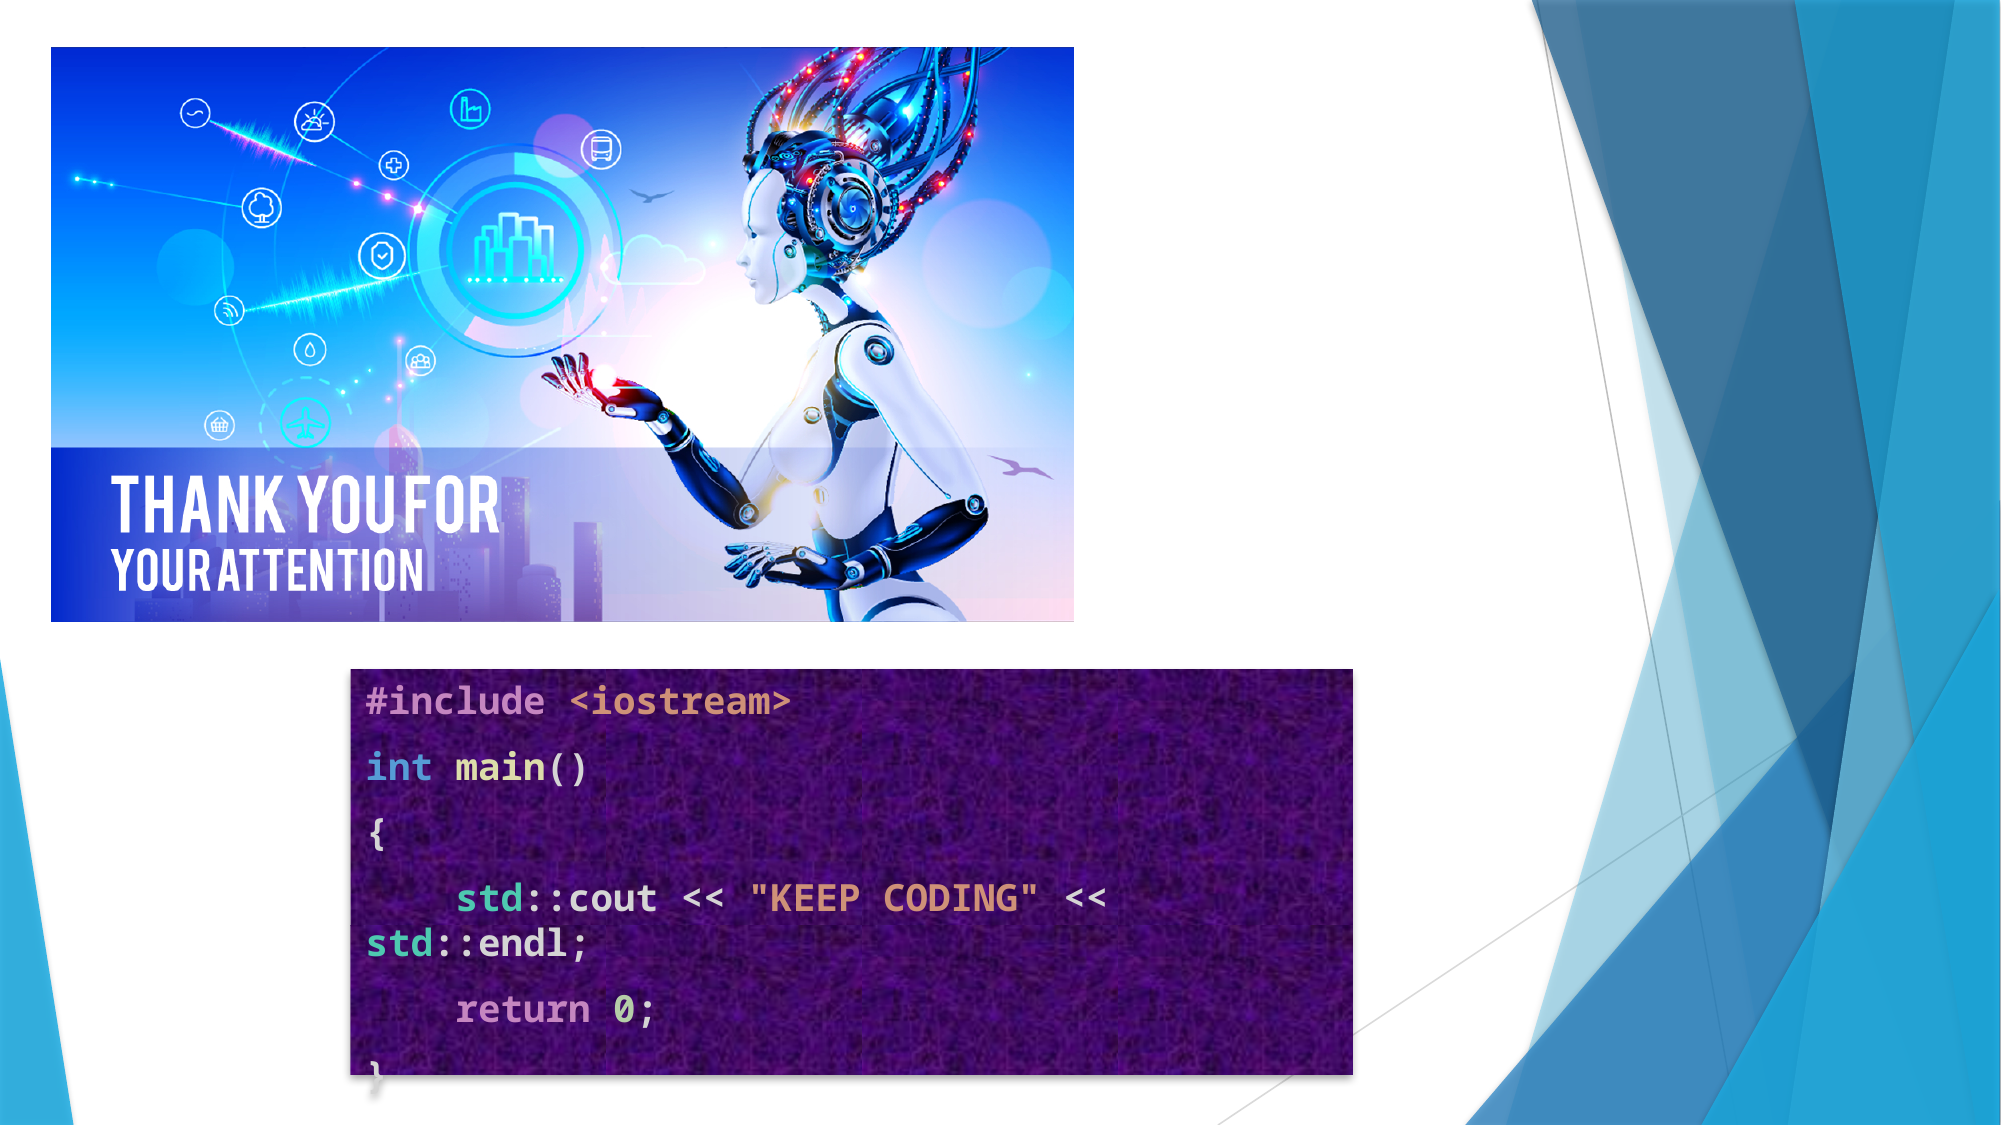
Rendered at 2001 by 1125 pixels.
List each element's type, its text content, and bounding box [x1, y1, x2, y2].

picture [50, 46, 1074, 623]
list #include <iostream> int main() { std::cout << "KEEP CODING" << std::endl; return 0; } [350, 669, 1353, 1075]
picture [227, 308, 232, 316]
picture [362, 267, 368, 274]
